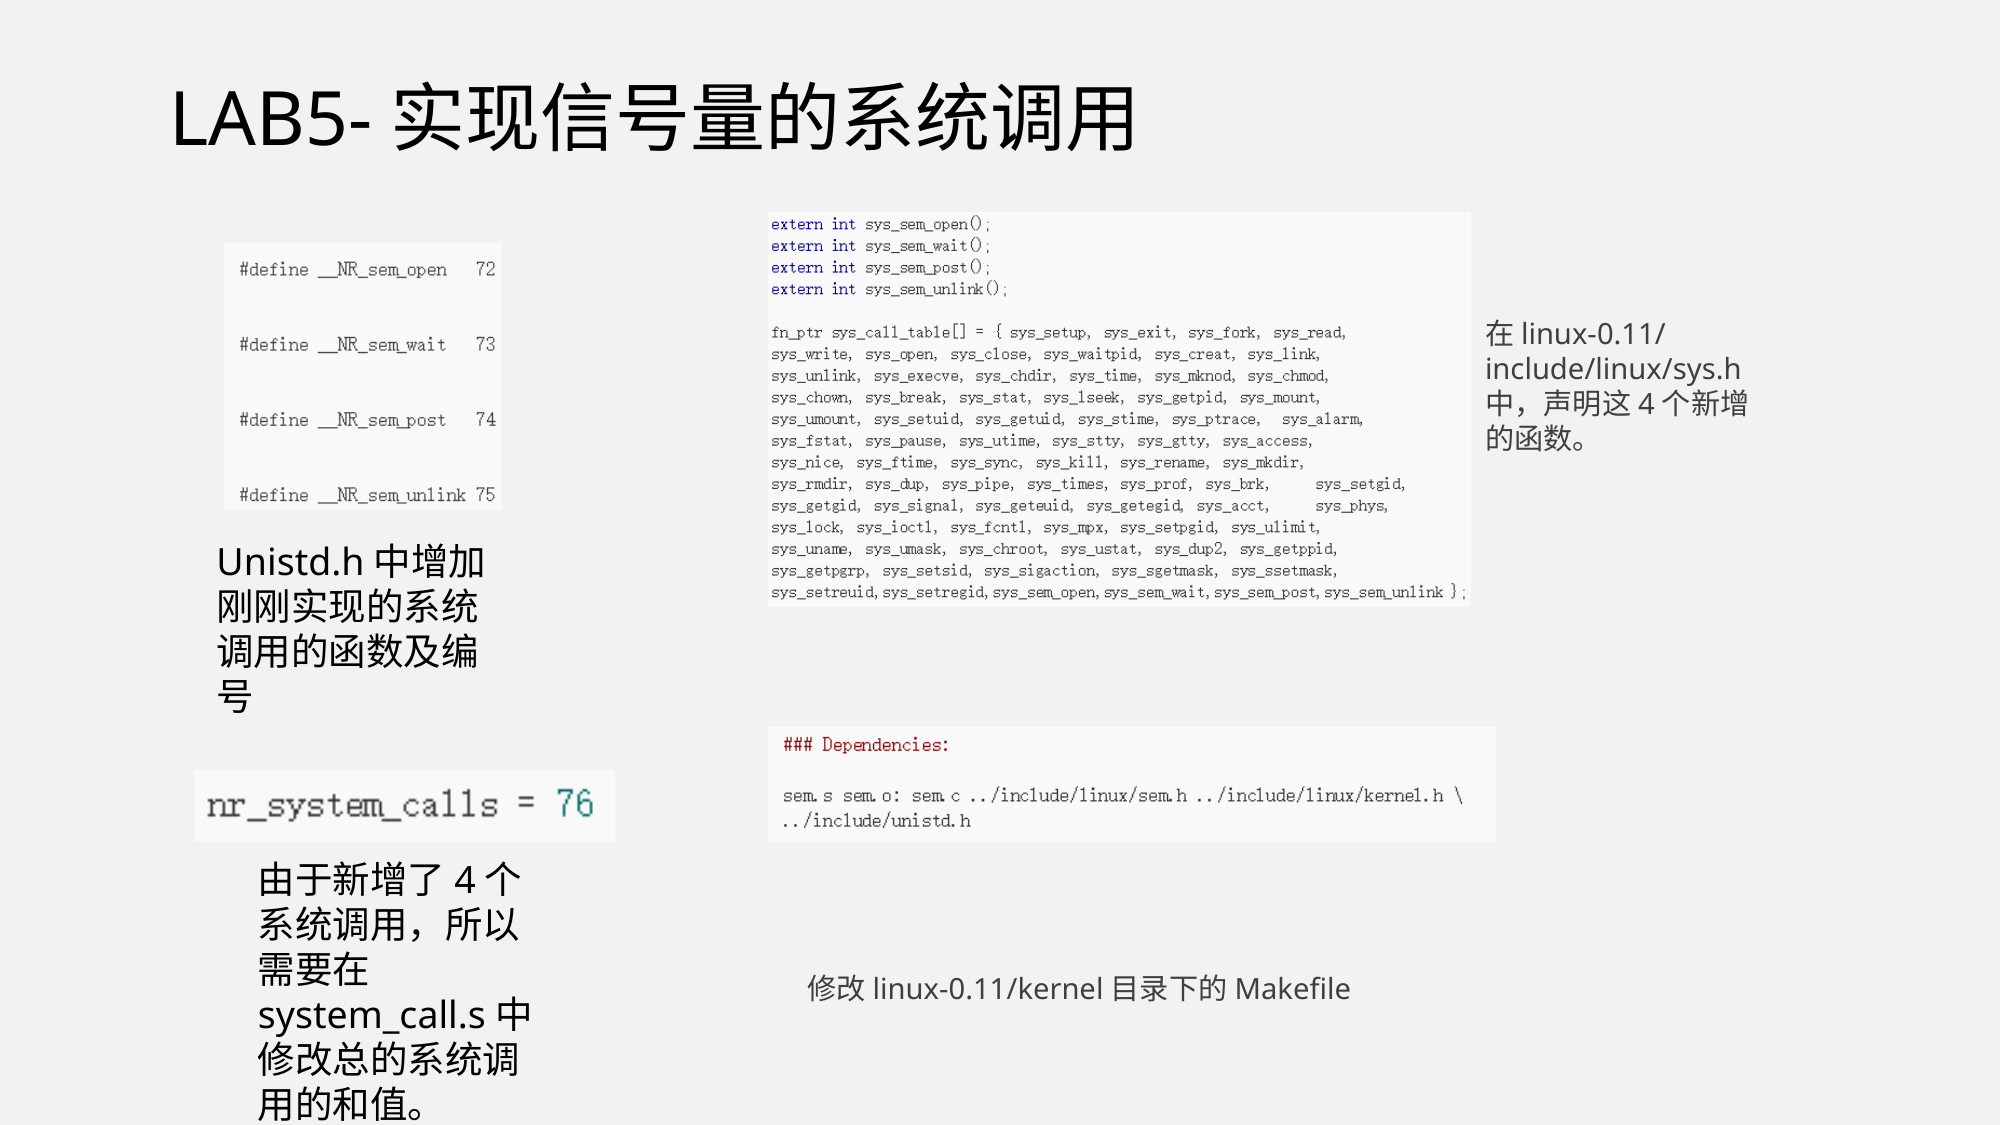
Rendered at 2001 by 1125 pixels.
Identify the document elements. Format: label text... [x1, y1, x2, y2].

picture [768, 212, 1471, 607]
text_box 修改linux-0.11/kernel目录下的Makefile [792, 962, 1374, 1013]
picture [224, 243, 502, 510]
text_box 由于新增了4个系统调用，所以需要在system_call.s中修改总的系统调用的和值。 [243, 849, 566, 1125]
picture [194, 770, 615, 842]
text_box 在linux-0.11/include/linux/sys.h中，声明这4个新增的函数。 [1471, 308, 1780, 463]
picture [768, 727, 1496, 842]
text_box Lab5-实现信号量的系统调用 [154, 0, 1780, 243]
text_box Unistd.h中增加刚刚实现的系统调用的函数及编号 [201, 530, 525, 726]
